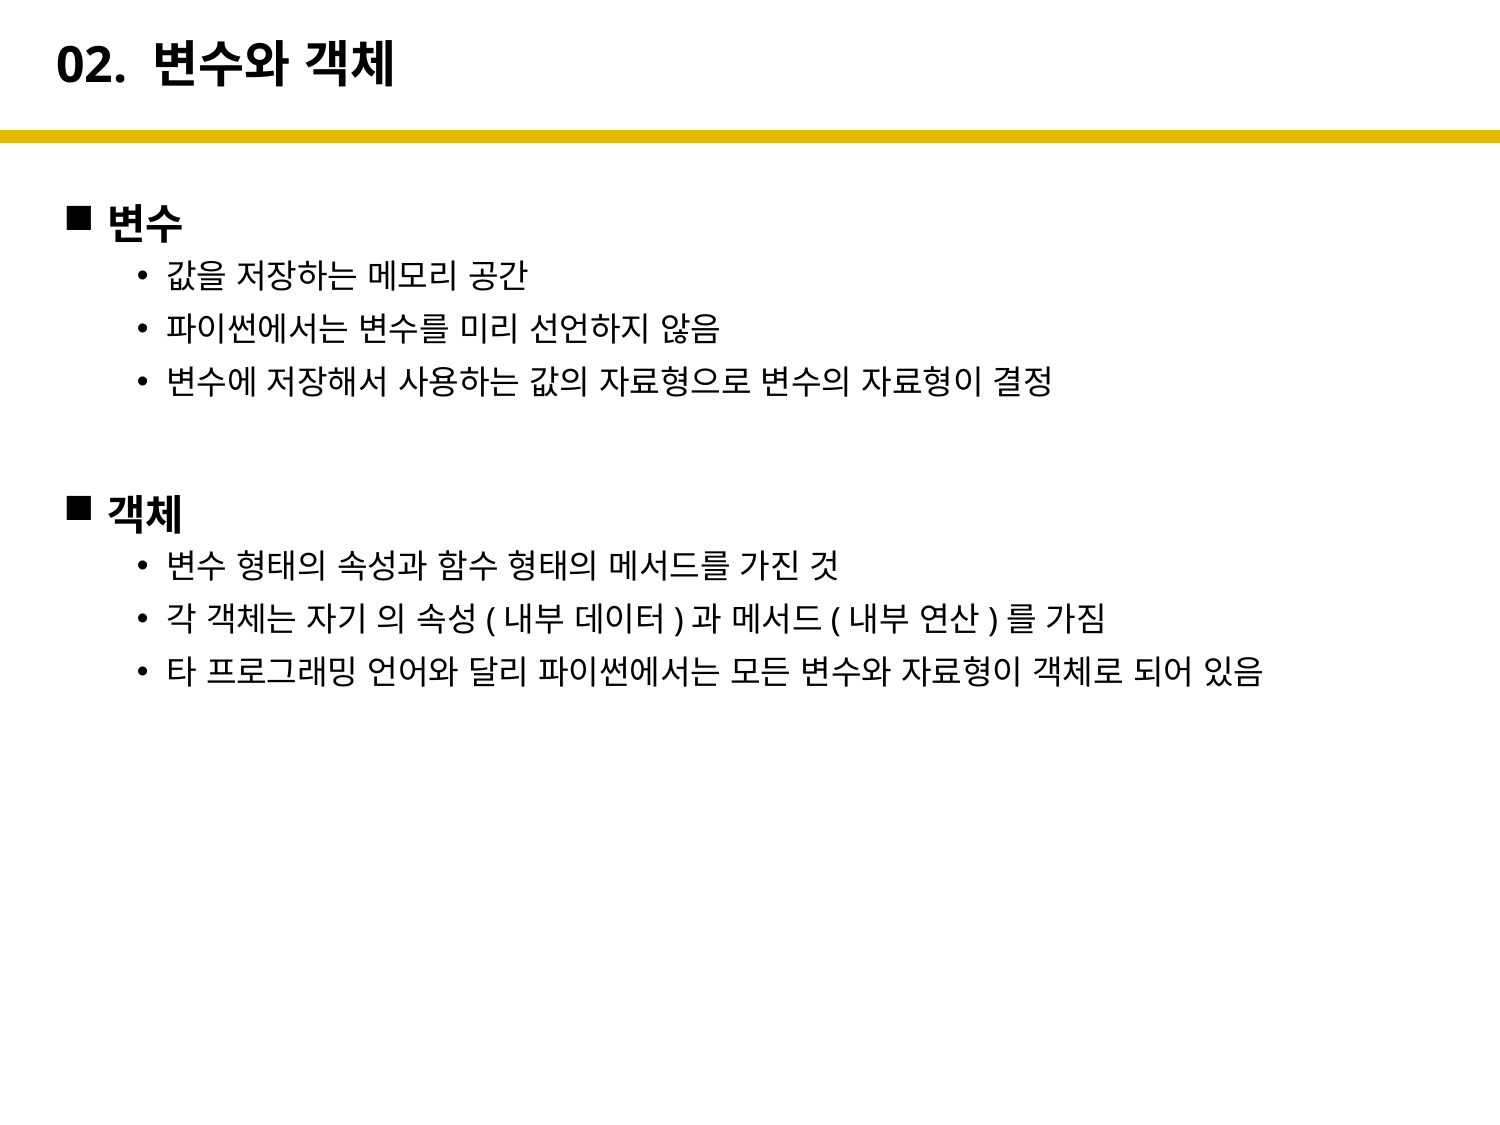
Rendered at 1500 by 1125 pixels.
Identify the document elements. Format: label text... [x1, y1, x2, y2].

title 02. 변수와 객체 [41, 17, 1282, 107]
list 변수 값을 저장하는 메모리 공간 파이썬에서는 변수를 미리 선언하지 않음 변수에 저장해서 사용하는 값의 자료형으로 변수의 자료형이 결정 객체 변수 형태의 속성과 함수 형태의 메서드를 가진 것 각 객체는 자기 의 속성(내부 데이터)과 메서드(내부 연산)를 가짐 타 프로그래밍 언어와 달리 파이썬에서는 모든 변수와 자료형이 객체로 되어 있음 [48, 165, 1467, 1064]
